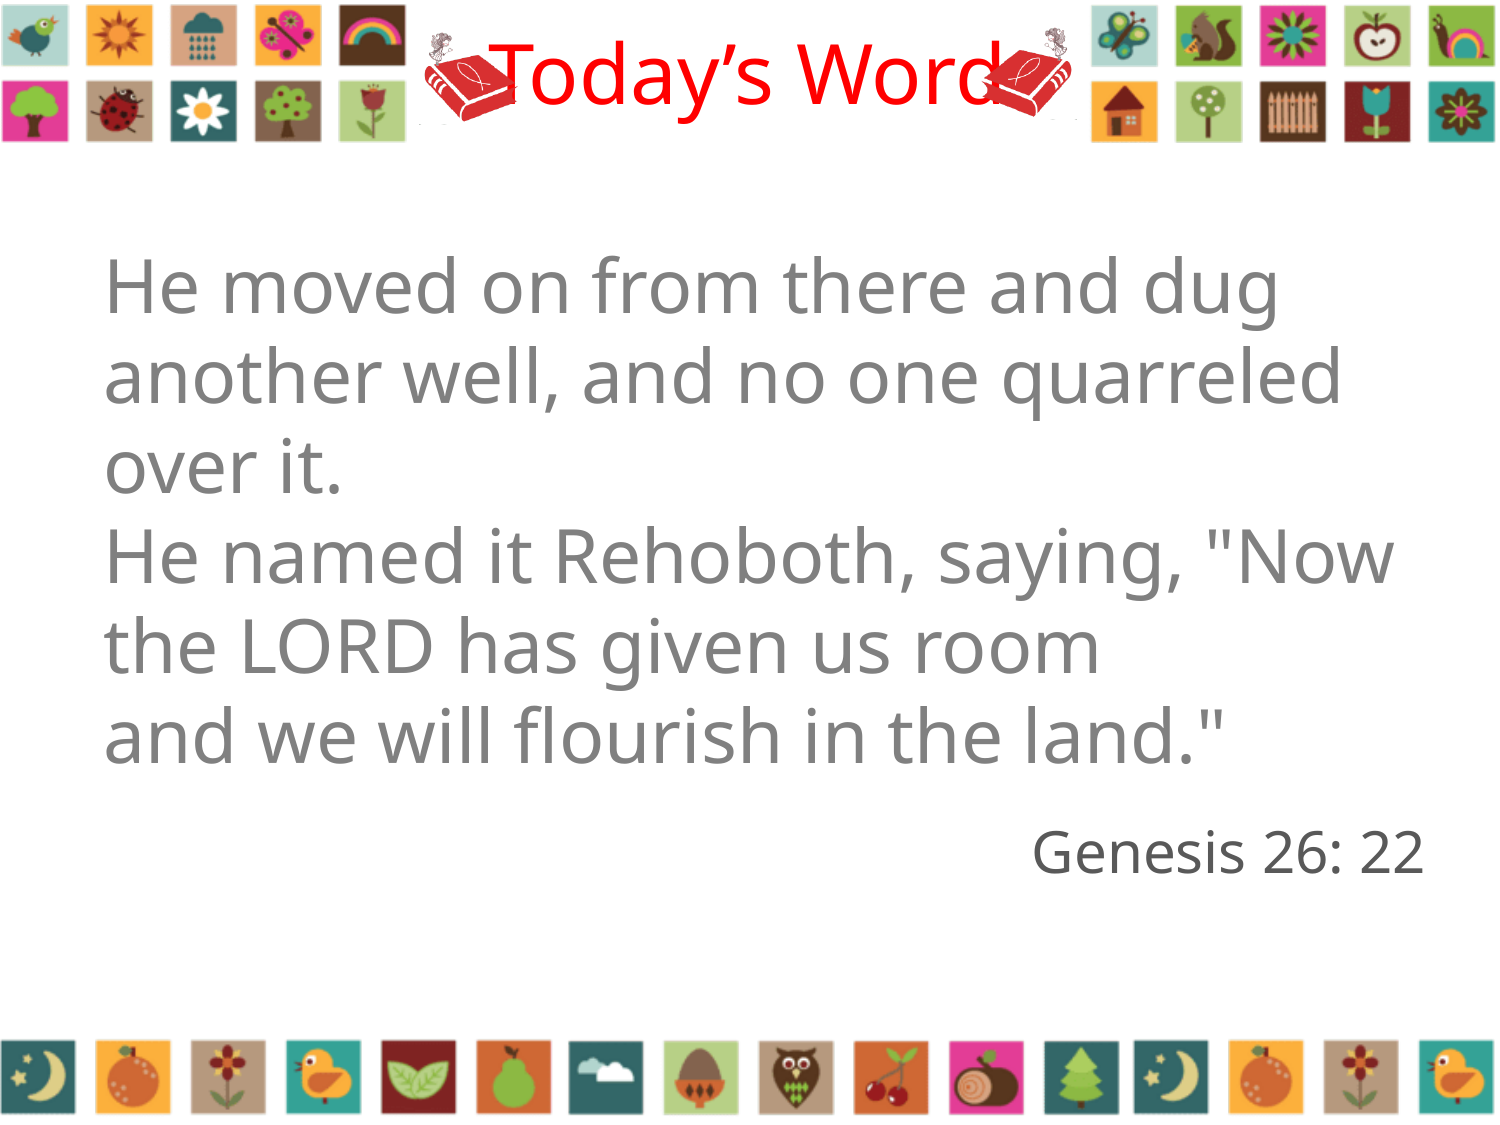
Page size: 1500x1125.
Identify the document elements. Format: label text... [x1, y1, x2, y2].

text_box He moved on from there and dug another well, and no one quarreled over it. He named it Rehoboth, saying, "Now the LORD has given us room and we will flourish in the land." [88, 231, 1436, 787]
text_box Today’s Word [425, 13, 1077, 129]
picture [950, 3, 1500, 150]
text_box Genesis 26: 22 [808, 807, 1441, 893]
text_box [0, 1028, 1500, 1118]
picture [0, 3, 550, 150]
